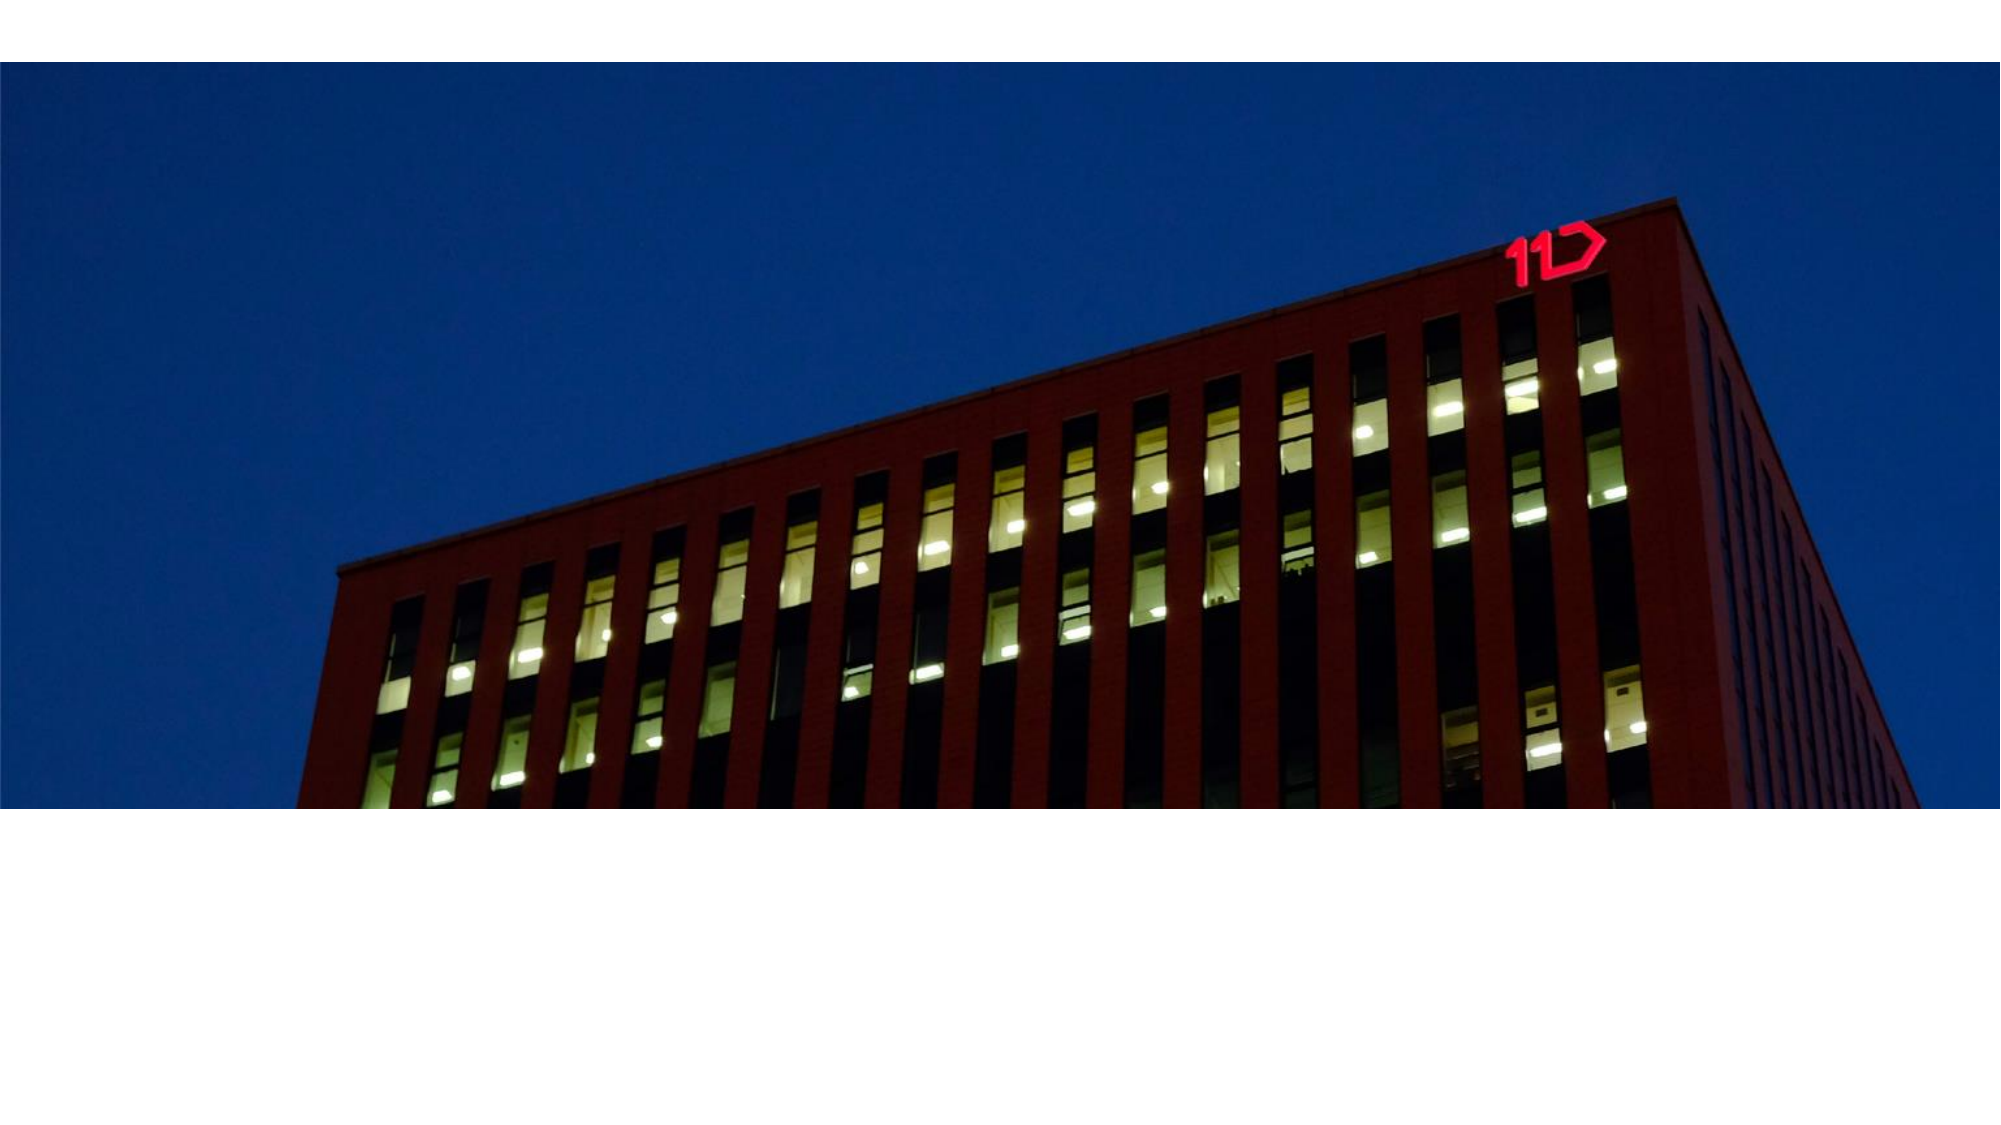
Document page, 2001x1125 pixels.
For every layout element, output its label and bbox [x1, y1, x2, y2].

picture [0, 62, 2000, 809]
